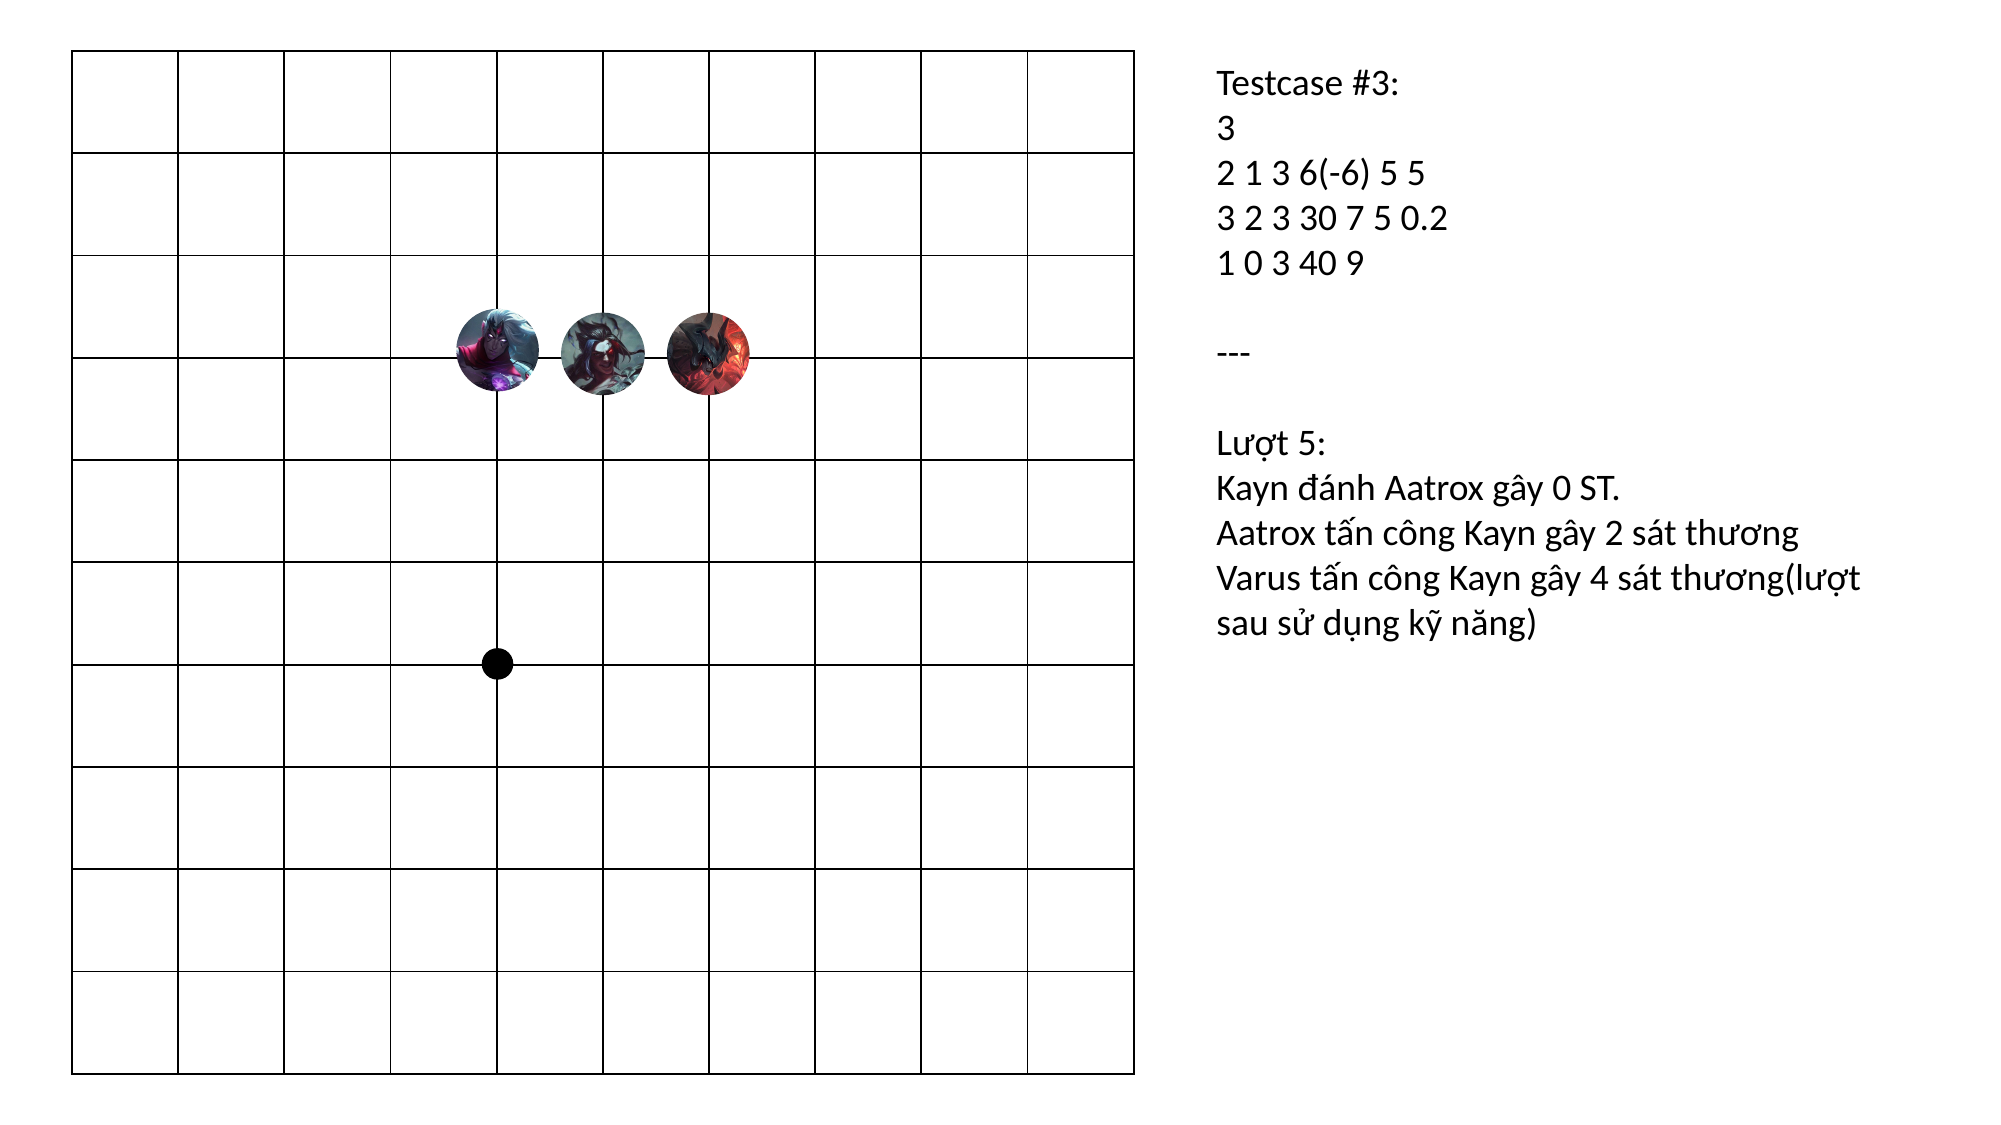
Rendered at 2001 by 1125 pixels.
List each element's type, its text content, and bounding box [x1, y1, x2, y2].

table_header [285, 52, 390, 152]
table_cell [391, 768, 496, 868]
table_cell [498, 972, 602, 1073]
table_cell [391, 256, 496, 357]
table_cell [391, 563, 496, 664]
table_cell [73, 870, 177, 971]
text_box [481, 648, 514, 680]
table_cell [285, 870, 390, 971]
table_cell [498, 768, 602, 868]
table_cell [391, 666, 496, 766]
table_cell [391, 359, 496, 459]
table_cell [816, 972, 920, 1073]
table_cell [73, 359, 177, 459]
table_cell [498, 870, 602, 971]
table_cell [816, 154, 920, 255]
table_header [922, 52, 1027, 152]
table_cell [498, 256, 602, 357]
table_cell [498, 666, 602, 766]
table_cell [391, 154, 496, 255]
table_cell [710, 461, 814, 561]
table_cell [1028, 768, 1133, 868]
table_cell [498, 359, 602, 459]
table_cell [285, 972, 390, 1073]
picture [456, 308, 539, 392]
table_cell [922, 563, 1027, 664]
table_cell [922, 461, 1027, 561]
table_cell [816, 256, 920, 357]
table_cell [285, 563, 390, 664]
table_cell [1028, 256, 1133, 357]
table_cell [73, 461, 177, 561]
table_cell [604, 870, 708, 971]
table_cell [604, 563, 708, 664]
table_cell [1028, 870, 1133, 971]
table_cell [73, 666, 177, 766]
table_cell [179, 870, 283, 971]
table_cell [710, 972, 814, 1073]
table_cell [710, 666, 814, 766]
picture [666, 312, 750, 396]
table_cell [1028, 461, 1133, 561]
table_cell [604, 768, 708, 868]
table_cell [498, 461, 602, 561]
table_cell [922, 972, 1027, 1073]
table_header [391, 52, 496, 152]
table_cell [1028, 563, 1133, 664]
table_cell [922, 359, 1027, 459]
table_cell [179, 256, 283, 357]
table_cell [816, 768, 920, 868]
table_cell [73, 256, 177, 357]
picture [560, 312, 645, 396]
table_cell [604, 666, 708, 766]
table_cell [710, 563, 814, 664]
table_cell [1028, 154, 1133, 255]
table_cell [285, 461, 390, 561]
table_cell [179, 666, 283, 766]
table_cell [285, 359, 390, 459]
table_header [710, 52, 814, 152]
table_cell [73, 972, 177, 1073]
table_cell [816, 563, 920, 664]
table_cell [391, 870, 496, 971]
table_cell [1028, 359, 1133, 459]
table_cell [710, 870, 814, 971]
table_header [73, 52, 177, 152]
table_cell [922, 256, 1027, 357]
table_cell [604, 359, 708, 459]
table_cell [816, 870, 920, 971]
table_cell [391, 461, 496, 561]
table_cell [179, 563, 283, 664]
table_cell [710, 768, 814, 868]
table_cell [604, 461, 708, 561]
table_cell [816, 359, 920, 459]
table_cell [604, 256, 708, 357]
table_cell [922, 154, 1027, 255]
table_cell [285, 154, 390, 255]
table_cell [285, 666, 390, 766]
table_cell [922, 666, 1027, 766]
table_cell [391, 972, 496, 1073]
table_cell [816, 461, 920, 561]
table_cell [1028, 666, 1133, 766]
table_cell [922, 870, 1027, 971]
table_cell [604, 154, 708, 255]
table_header [498, 52, 602, 152]
table_cell [498, 154, 602, 255]
table_cell [179, 154, 283, 255]
table_header [604, 52, 708, 152]
text_box Testcase #3: 3 2 1 3 6(-6) 5 5 3 2 3 30 7 5 0.2 1 0 3 40 9 --- Lượt 5: Kayn đánh Aatrox gây 0 ST. Aatrox tấn công Kayn gây 2 sát thương Varus tấn công Kayn gây 4 sát thương(lượt sau sử dụng kỹ năng) [1201, 50, 1911, 696]
table_cell [604, 972, 708, 1073]
table_cell [179, 359, 283, 459]
table_header [1028, 52, 1133, 152]
table_cell [922, 768, 1027, 868]
table_cell [73, 563, 177, 664]
table_cell [285, 768, 390, 868]
table_cell [285, 256, 390, 357]
table_cell [179, 461, 283, 561]
table_header [816, 52, 920, 152]
table_header [179, 52, 283, 152]
table_cell [710, 256, 814, 357]
table_cell [710, 154, 814, 255]
table_cell [1028, 972, 1133, 1073]
table_cell [498, 563, 602, 664]
table_cell [179, 972, 283, 1073]
table_cell [179, 768, 283, 868]
table_cell [73, 768, 177, 868]
table_cell [816, 666, 920, 766]
table_cell [73, 154, 177, 255]
table_cell [710, 359, 814, 459]
